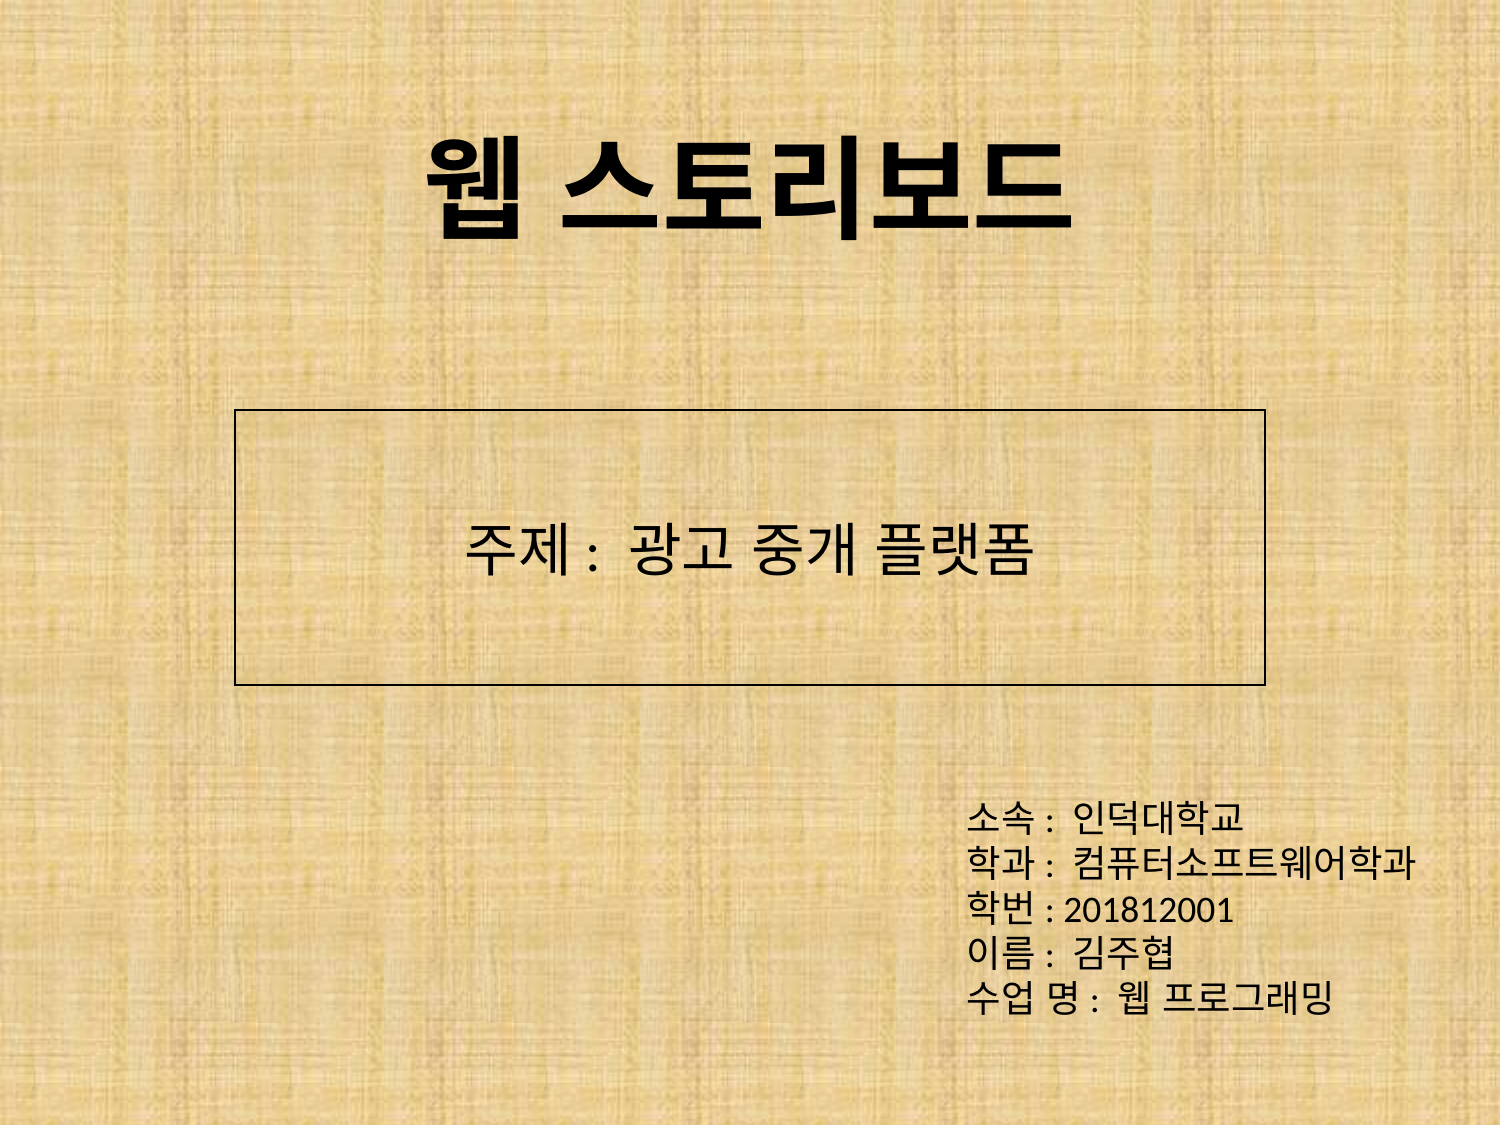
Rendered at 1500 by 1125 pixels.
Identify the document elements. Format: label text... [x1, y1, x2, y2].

text_box 웹 스토리보드 [228, 110, 1272, 261]
picture [0, 0, 1500, 1125]
text_box 주제: 광고 중개 플랫폼 [234, 409, 1266, 686]
text_box 소속: 인덕대학교 학과: 컴퓨터소프트웨어학과 학번: 201812001 이름: 김주협 수업 명: 웹 프로그래밍 [952, 787, 1433, 1028]
